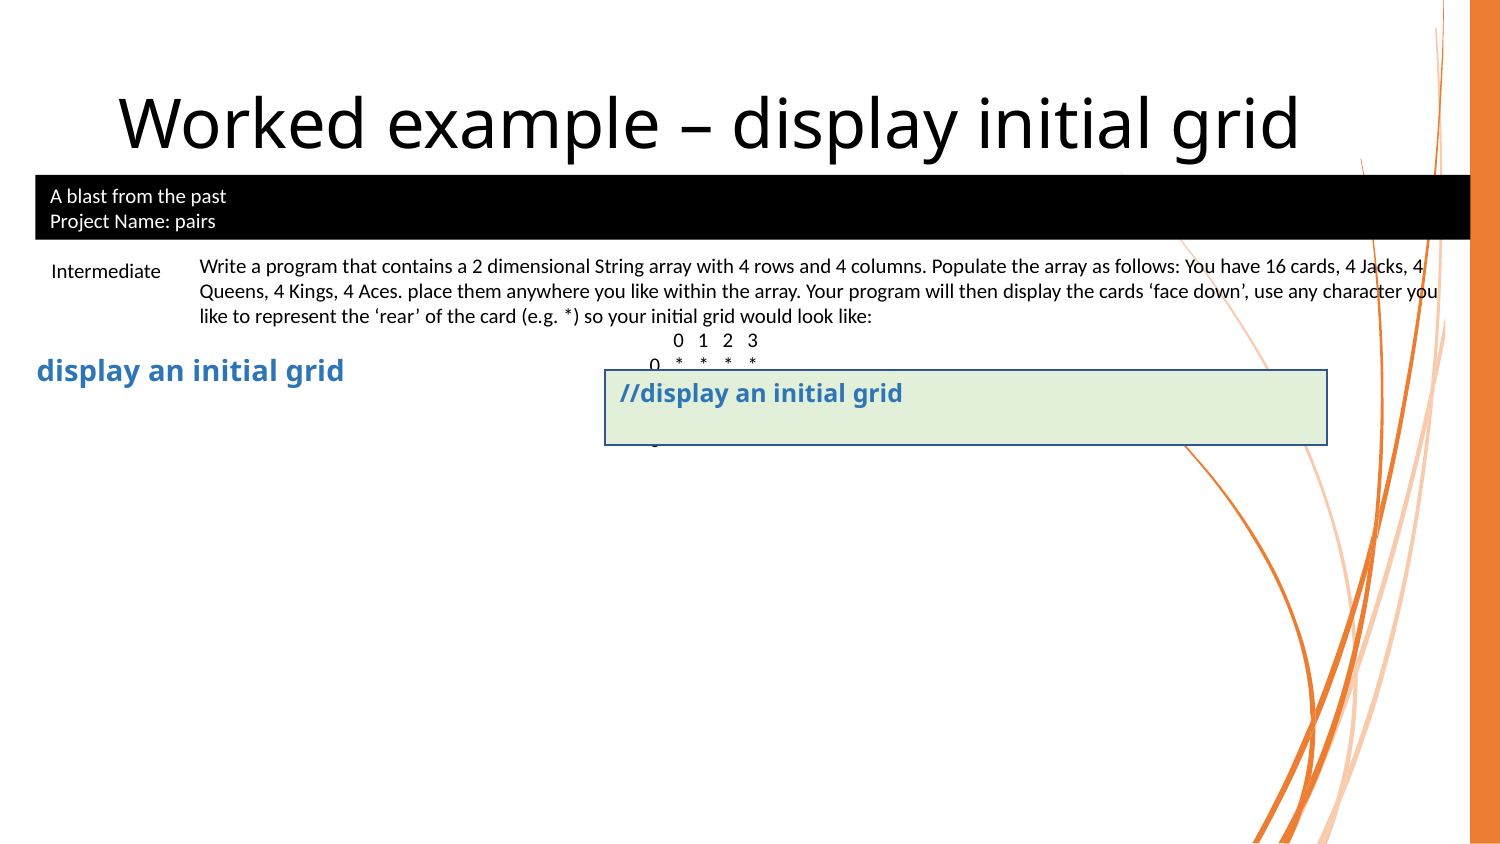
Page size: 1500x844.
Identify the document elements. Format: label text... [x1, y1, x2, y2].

text_box //display an initial grid [604, 369, 1328, 446]
text_box Intermediate [36, 250, 176, 291]
title Worked example – display initial grid [103, 44, 1397, 174]
text_box display an initial grid [21, 345, 372, 395]
text_box Write a program that contains a 2 dimensional String array with 4 rows and 4 columns. Populate the array as follows: You have 16 cards, 4 Jacks, 4 Queens, 4 Kings, 4 Aces. place them anywhere you like within the array. Your program will then display the cards ‘face down’, use any character you like to represent the ‘rear’ of the card (e.g. *) so your initial grid would look like: 0 1 2 3 0 * * * * 1 * * * * 2 * * * * 3 * * * * [184, 244, 1471, 460]
text_box A blast from the past Project Name: pairs [35, 174, 1471, 240]
